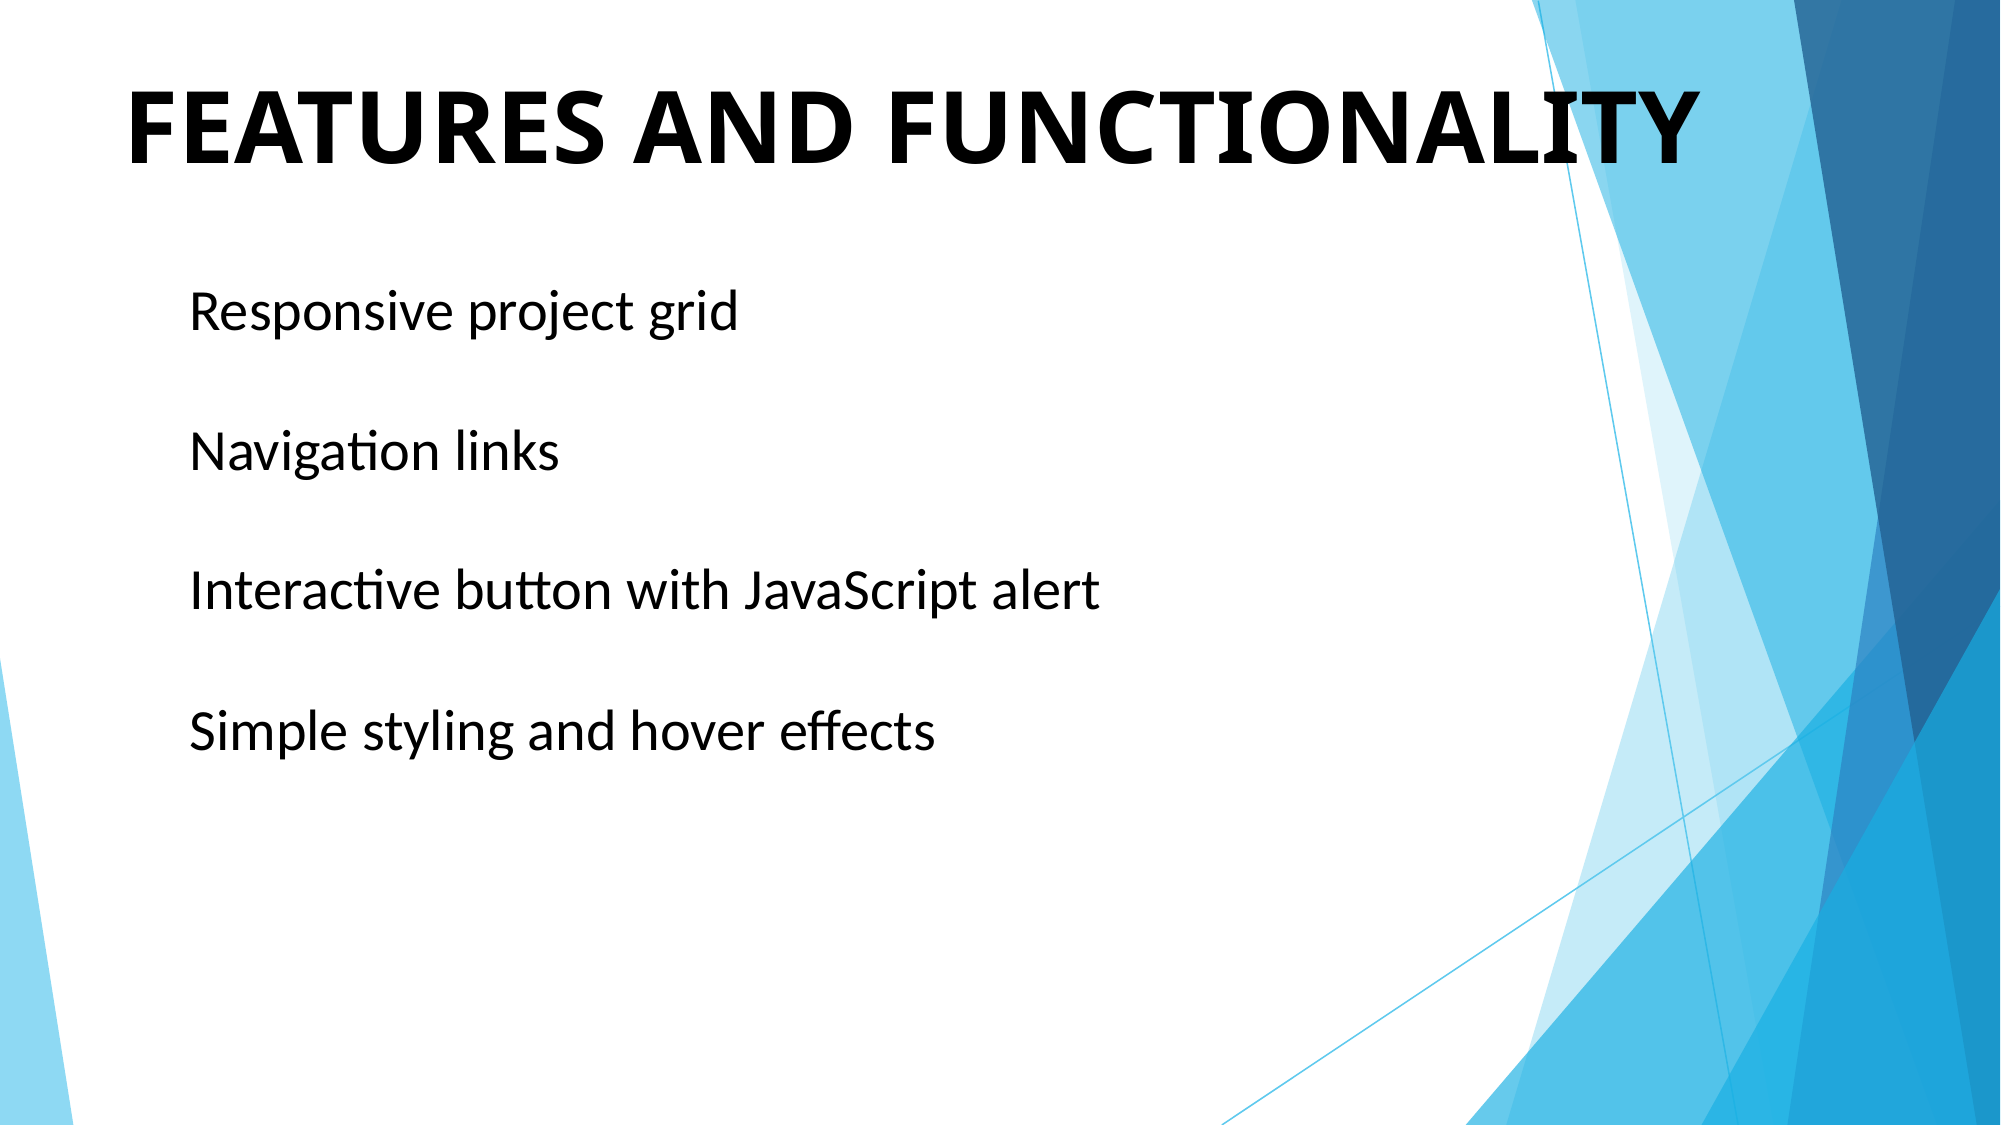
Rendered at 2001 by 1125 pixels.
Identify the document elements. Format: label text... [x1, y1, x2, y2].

title FEATURES AND FUNCTIONALITY [123, 63, 1877, 172]
text_box Responsive project grid Navigation links Interactive button with JavaScript alert Simple styling and hover effects [174, 264, 1578, 769]
